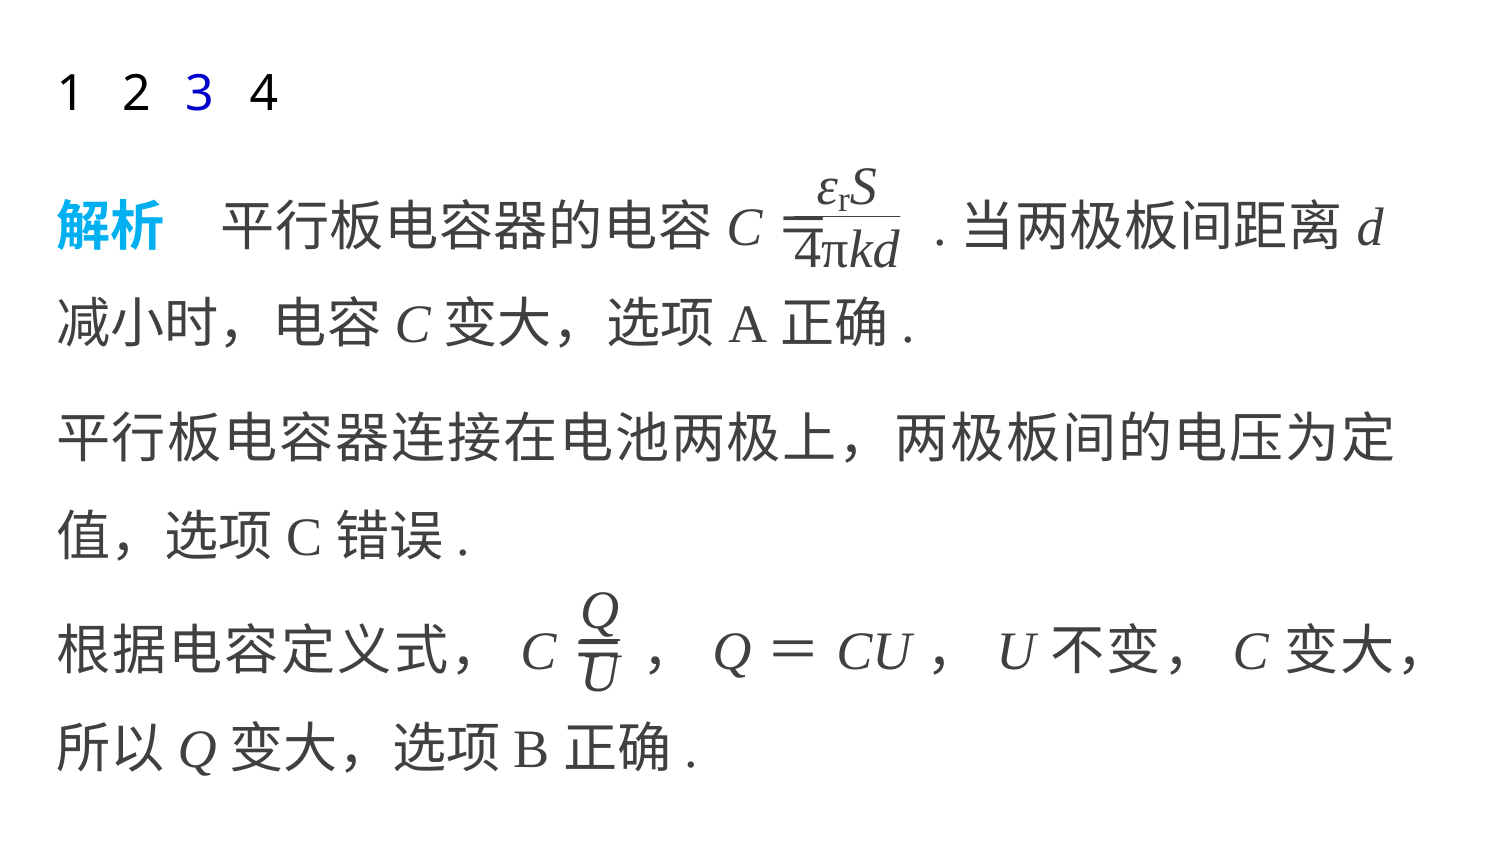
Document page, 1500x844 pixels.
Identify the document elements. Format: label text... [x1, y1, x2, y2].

text_box 解析 平行板电容器的电容C＝ .当两极板间距离d减小时，电容C变大，选项A正确. [41, 151, 1412, 361]
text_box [793, 152, 941, 304]
text_box 4 [232, 54, 290, 127]
text_box 2 [105, 54, 162, 127]
text_box 平行板电容器连接在电池两极上，两极板间的电压为定值，选项C错误. [41, 363, 1412, 574]
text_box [41, 575, 1412, 789]
text_box 1 [39, 54, 97, 127]
text_box 3 [168, 54, 225, 127]
